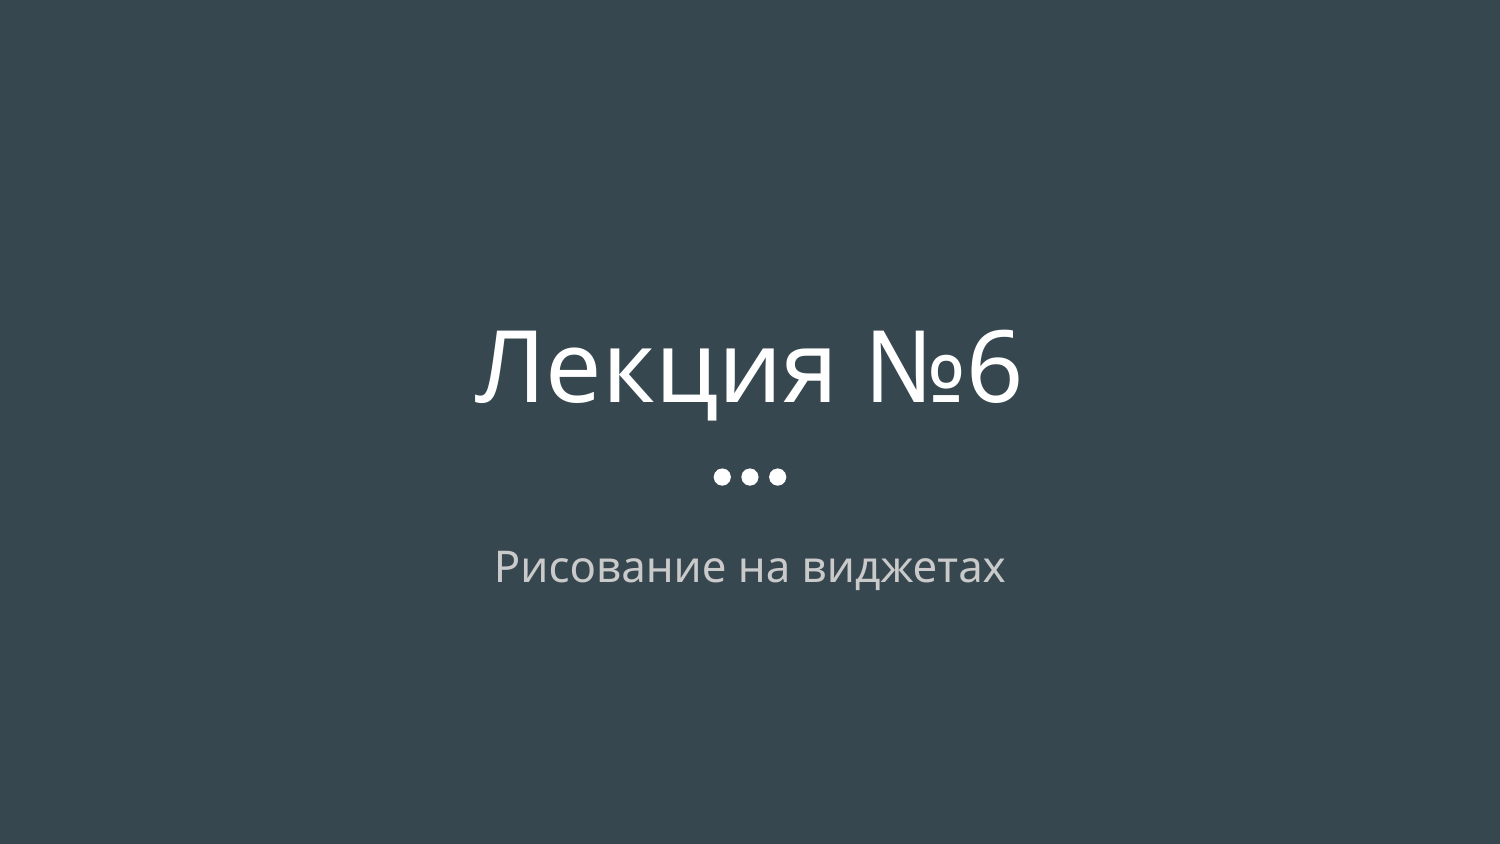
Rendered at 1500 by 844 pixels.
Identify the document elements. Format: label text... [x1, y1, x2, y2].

subtitle Рисование на виджетах [110, 520, 1390, 651]
title Лекция №6 [110, 162, 1390, 447]
